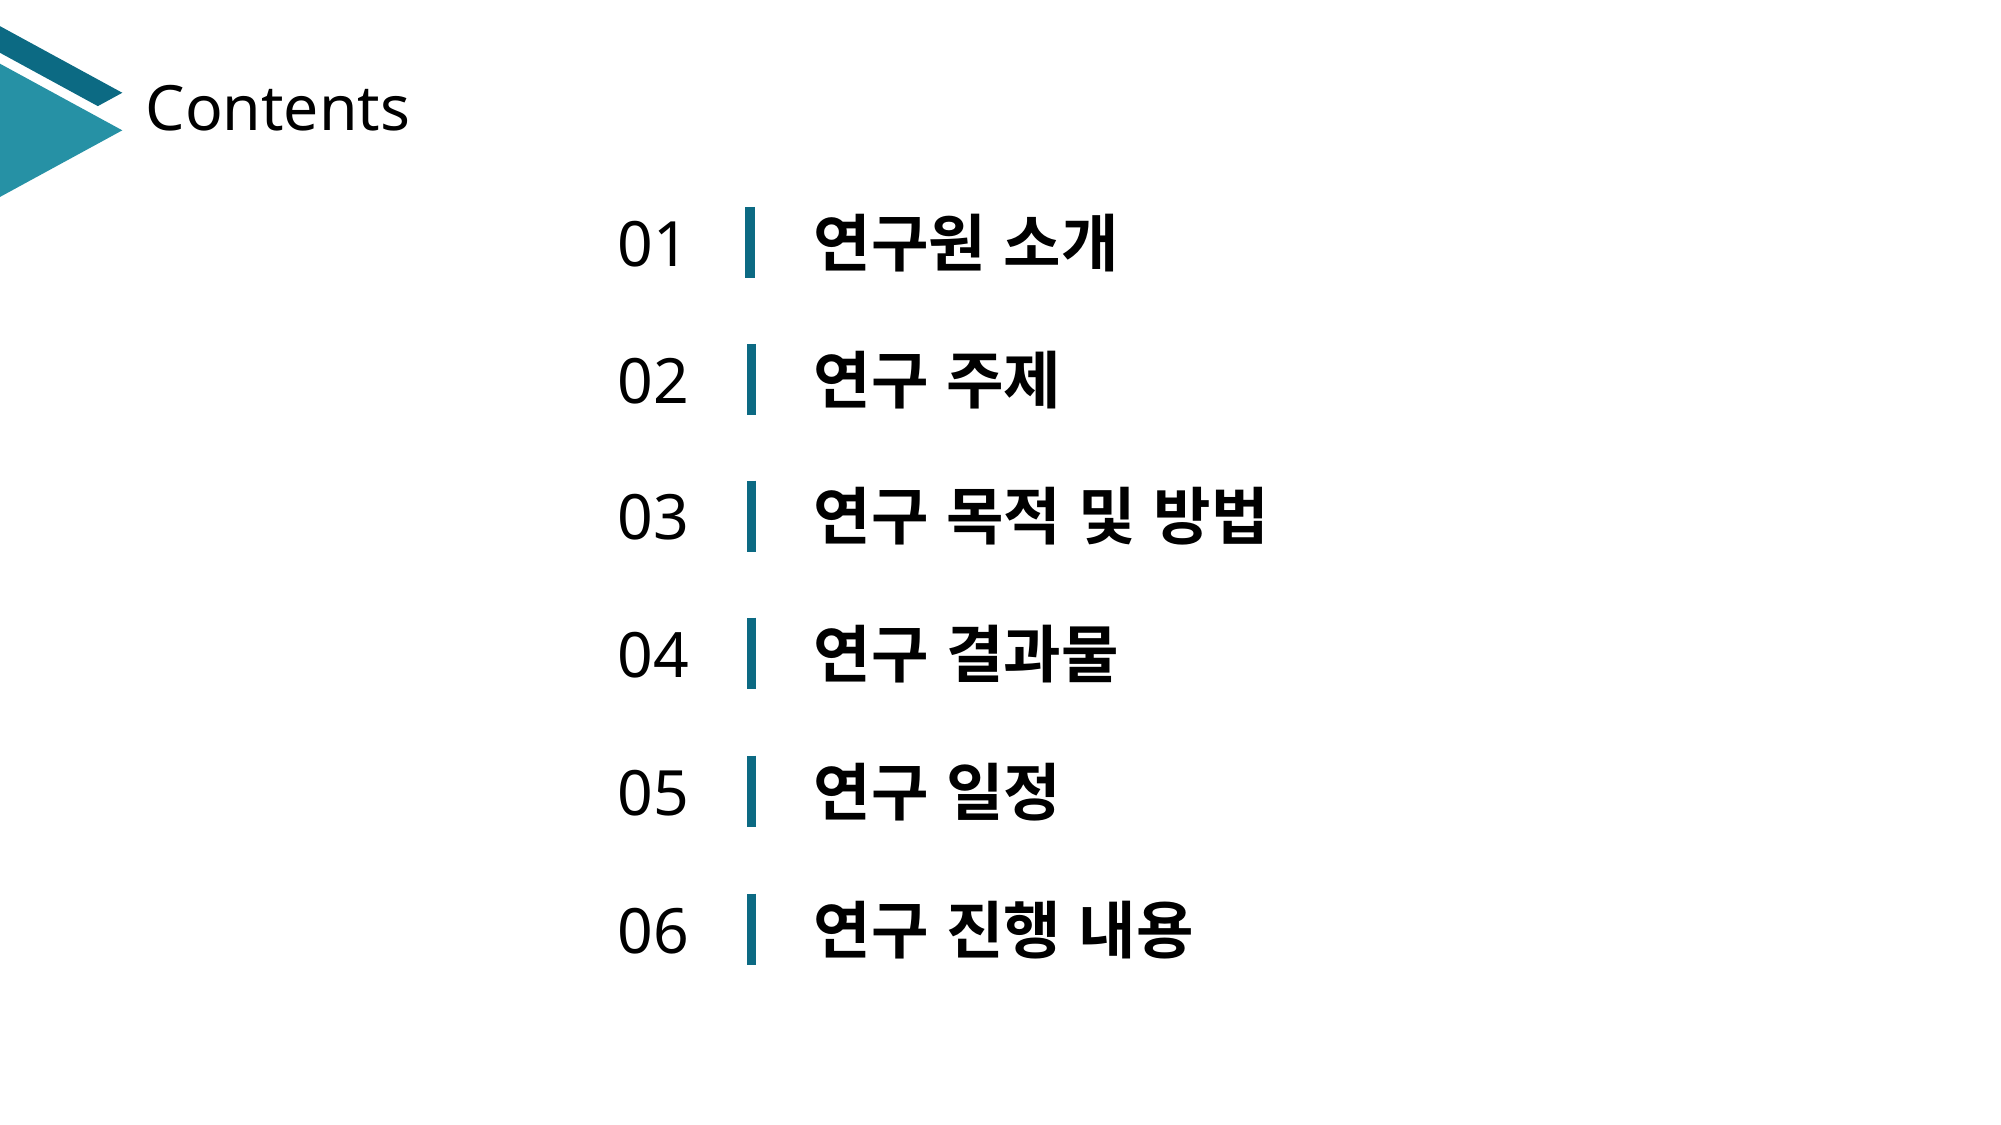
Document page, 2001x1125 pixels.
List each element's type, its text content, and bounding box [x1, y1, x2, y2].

text_box [0, 24, 125, 108]
text_box 연구원 소개 [813, 197, 1703, 287]
text_box 05 [602, 745, 705, 836]
text_box 연구 목적 및 방법 [813, 469, 1703, 560]
text_box 연구 결과물 [813, 607, 1703, 698]
text_box 06 [602, 883, 705, 974]
text_box 03 [602, 469, 705, 560]
text_box 연구 일정 [813, 745, 1703, 836]
text_box 연구 주제 [813, 333, 1703, 424]
text_box [0, 62, 125, 199]
text_box 연구 진행 내용 [813, 883, 1703, 974]
text_box 01 [602, 197, 705, 287]
text_box 04 [602, 607, 705, 698]
text_box Contents [145, 60, 517, 151]
text_box 02 [602, 333, 705, 424]
